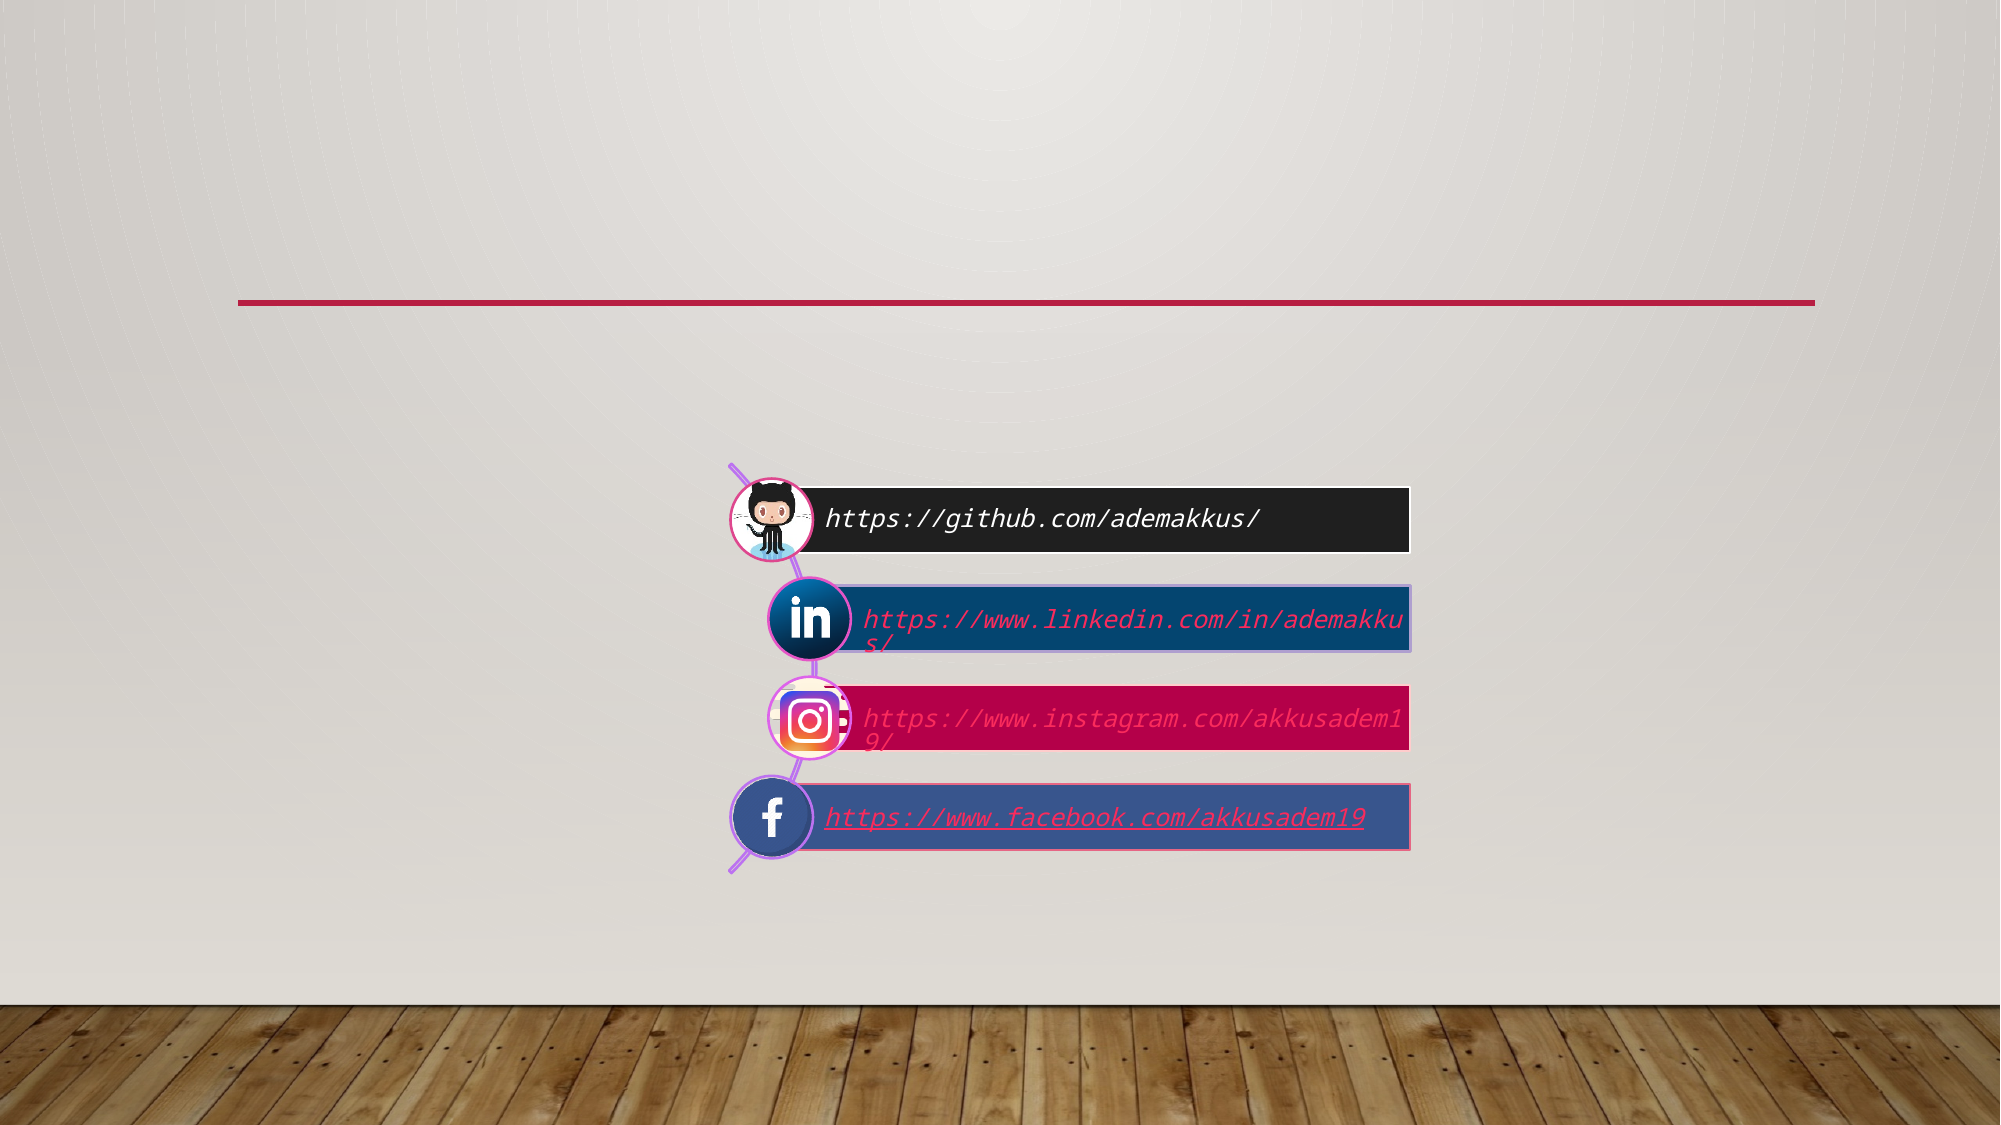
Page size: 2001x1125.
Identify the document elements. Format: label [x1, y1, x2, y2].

text_box [722, 453, 1416, 884]
picture [0, 1005, 2000, 1125]
